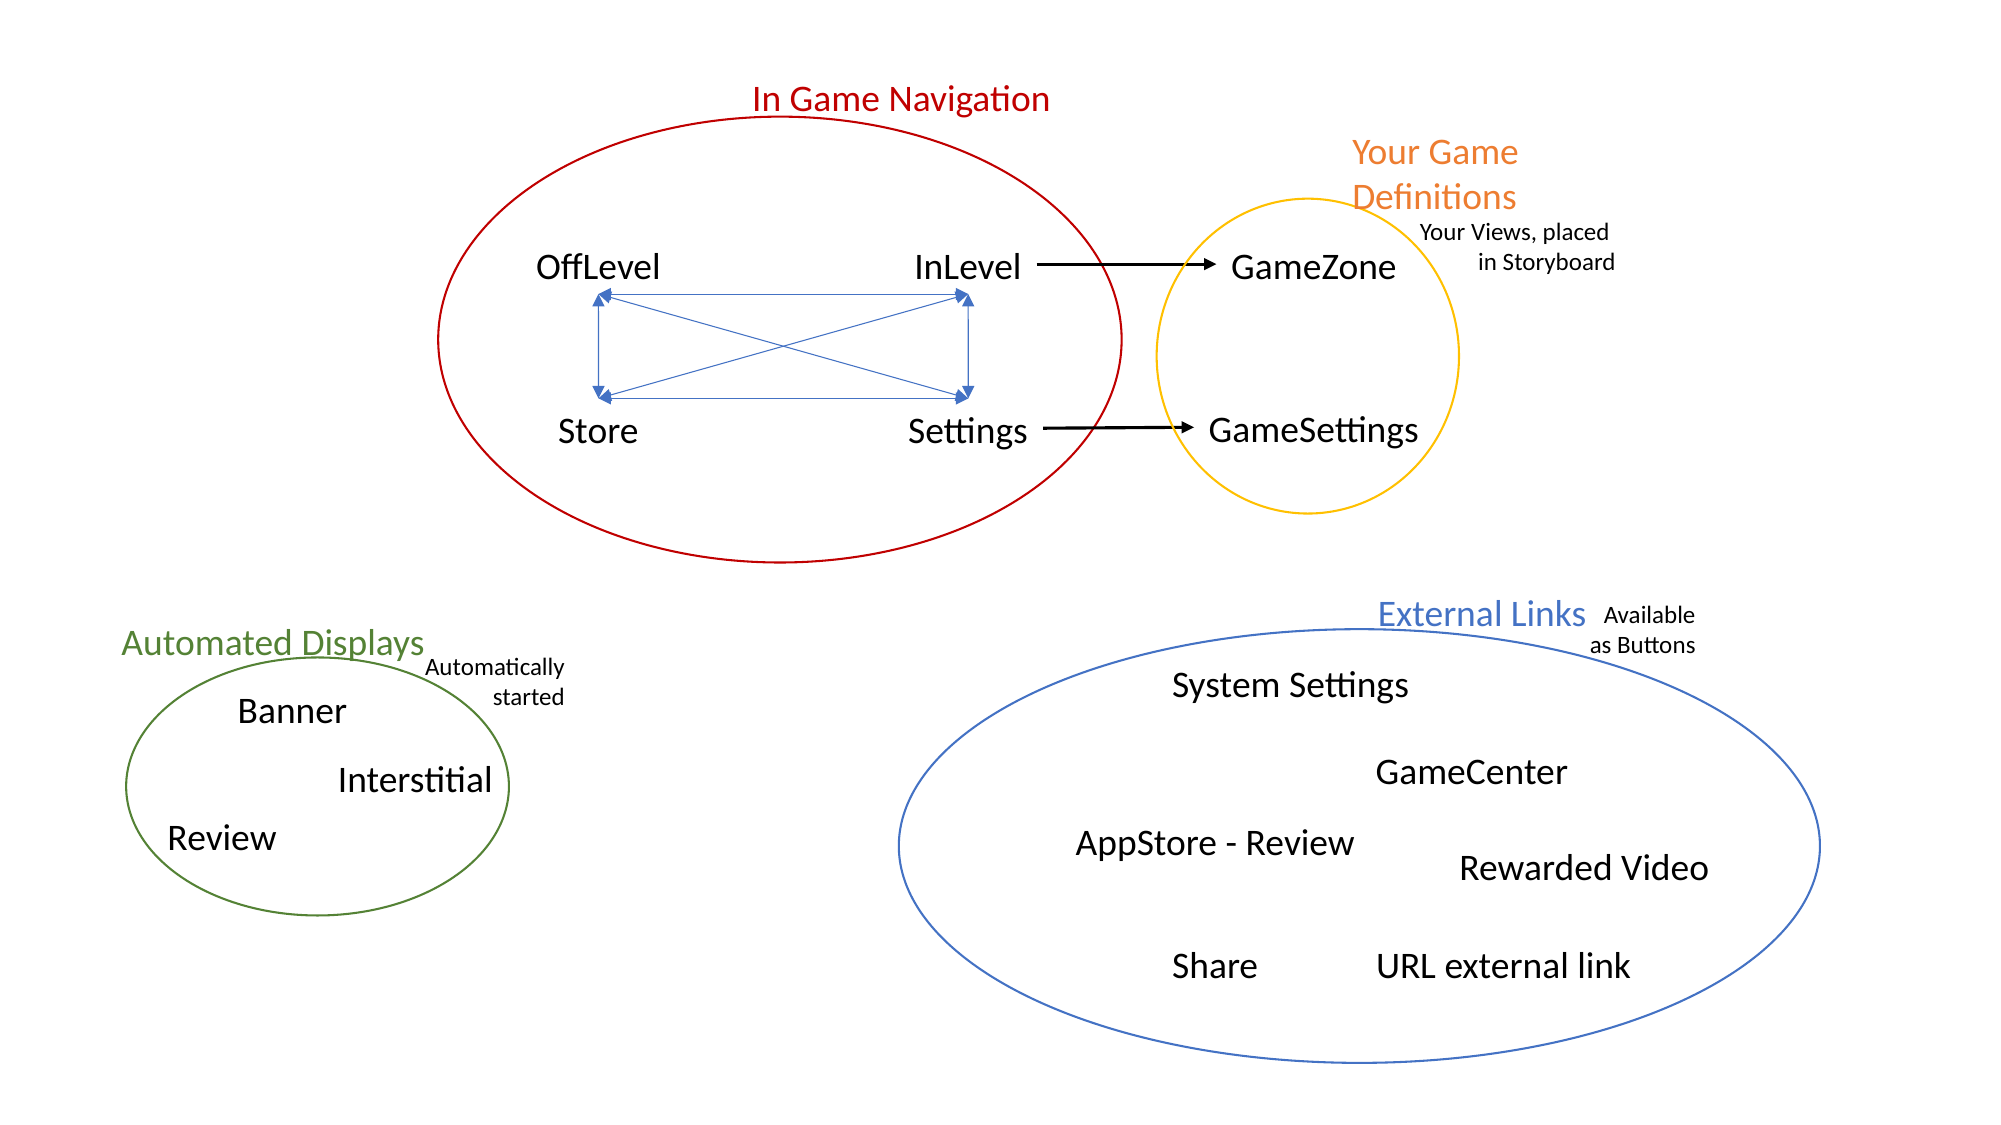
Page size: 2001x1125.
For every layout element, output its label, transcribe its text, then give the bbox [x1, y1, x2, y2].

text_box [125, 671, 510, 917]
text_box Your Game Definitions [1337, 119, 1535, 225]
text_box Your Views, placed in Storyboard [1404, 207, 1631, 283]
text_box Available as Buttons [1574, 591, 1711, 666]
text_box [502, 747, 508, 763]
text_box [599, 294, 968, 399]
text_box In Game Navigation [737, 67, 1066, 127]
text_box [1155, 197, 1461, 515]
text_box [437, 117, 1123, 564]
text_box Automated Displays [106, 610, 440, 671]
text_box Review [152, 854, 164, 866]
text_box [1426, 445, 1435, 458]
text_box External Links [1363, 581, 1602, 642]
text_box [897, 628, 1821, 1064]
text_box Automatically started [409, 643, 580, 718]
